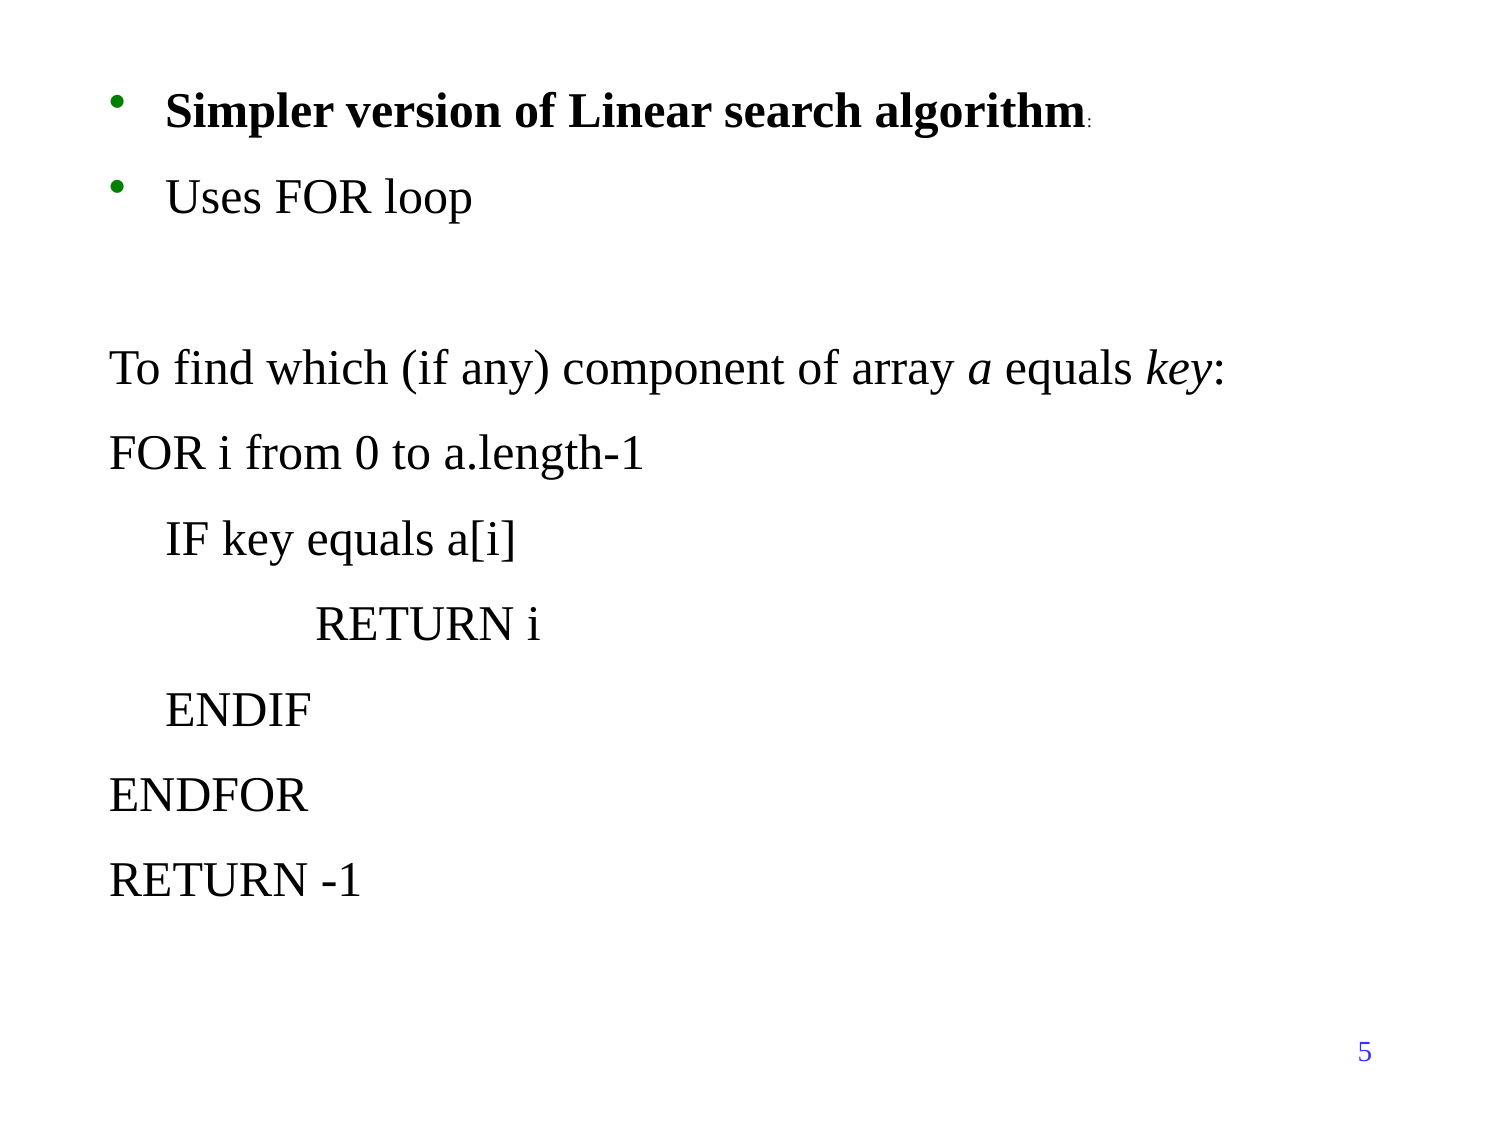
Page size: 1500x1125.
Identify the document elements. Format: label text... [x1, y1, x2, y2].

slide_number 5 [1074, 1024, 1388, 1101]
list Simpler version of Linear search algorithm: Uses FOR loop To find which (if any) component of array a equals key: FOR i from 0 to a.length-1 IF key equals a[i] RETURN i ENDIF ENDFOR RETURN -1 [93, 82, 1369, 953]
